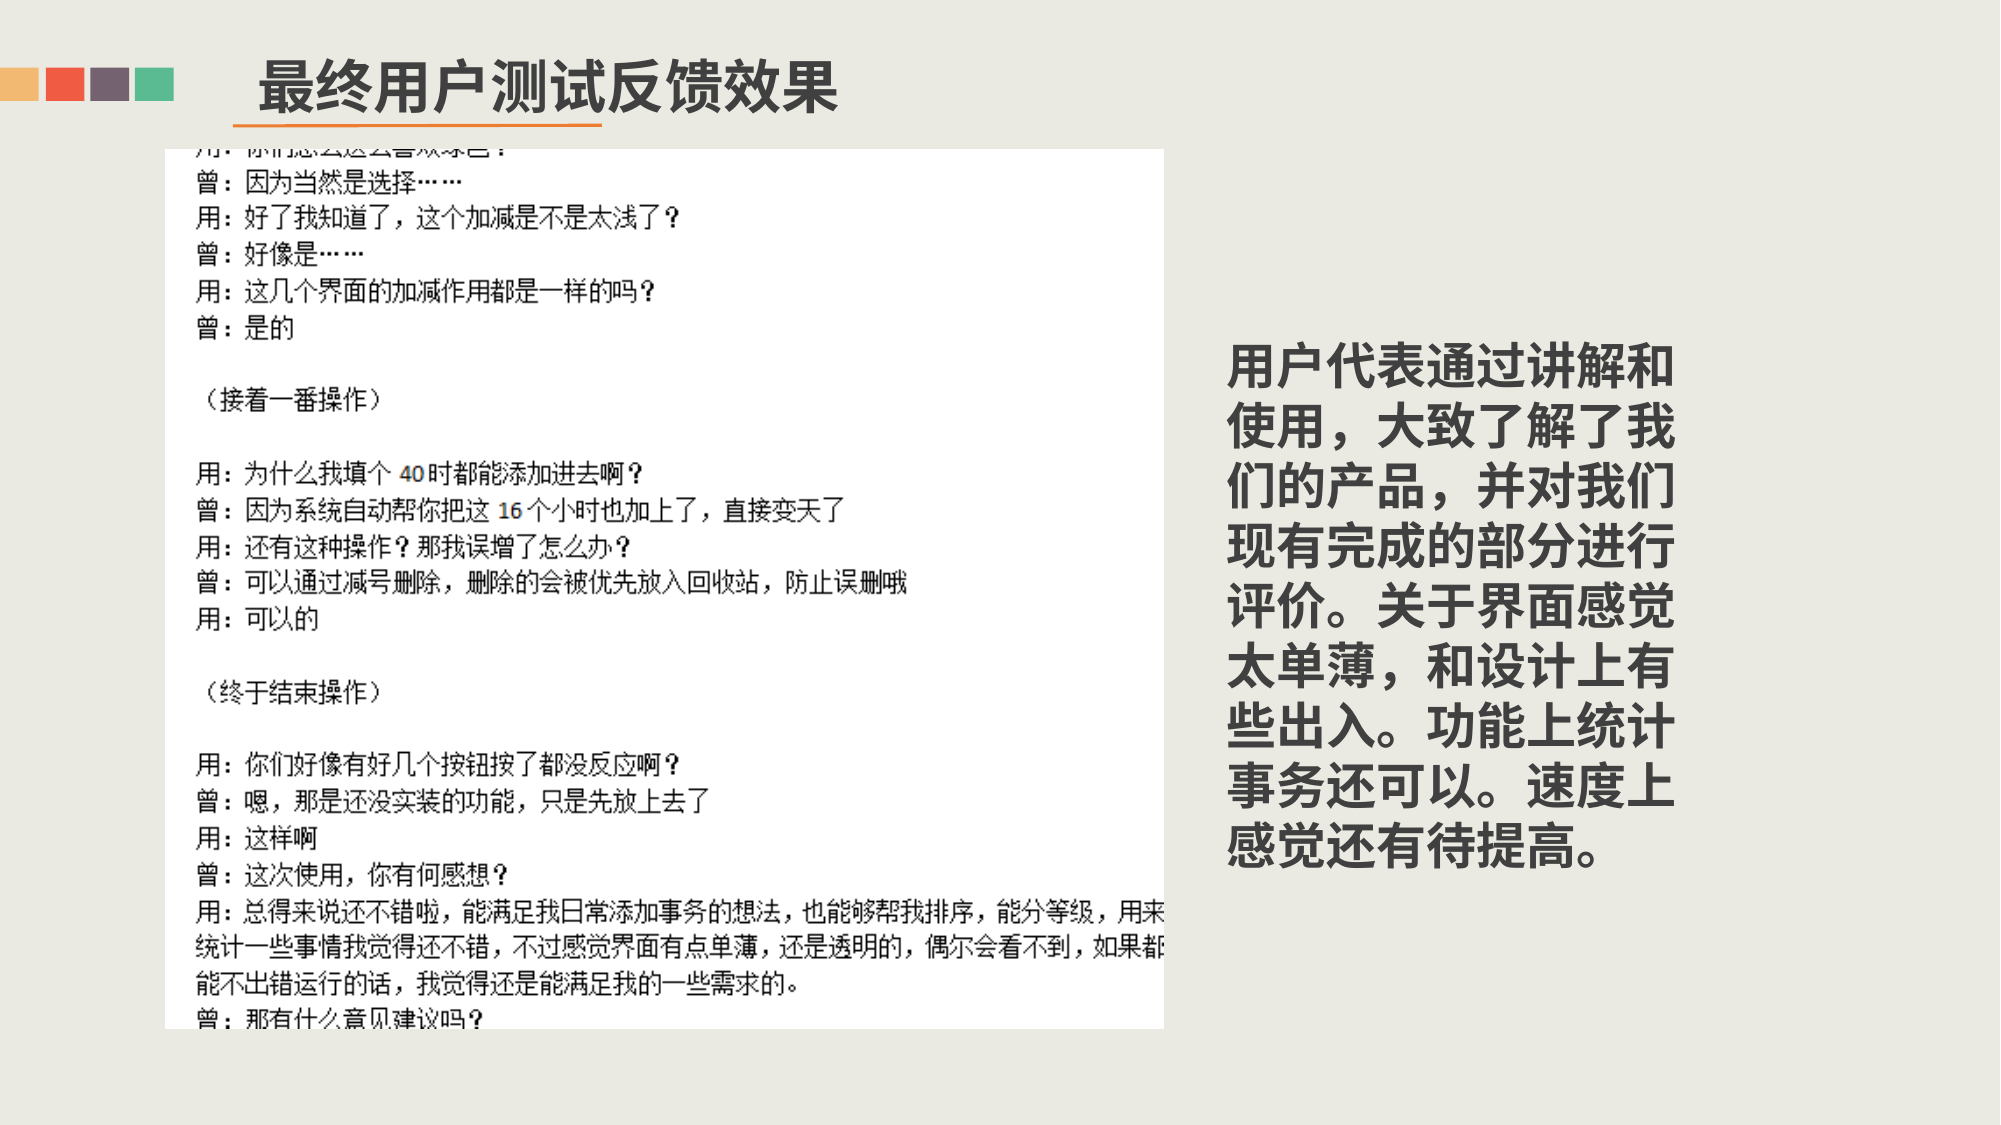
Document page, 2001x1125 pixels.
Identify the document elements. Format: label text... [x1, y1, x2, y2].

text_box 最终用户测试反馈效果 [257, 50, 1230, 121]
picture [165, 149, 1164, 1029]
text_box 用户代表通过讲解和使用，大致了解了我们的产品，并对我们现有完成的部分进行评价。关于界面感觉太单薄，和设计上有些出入。功能上统计事务还可以。速度上感觉还有待提高。 [1211, 327, 1737, 883]
